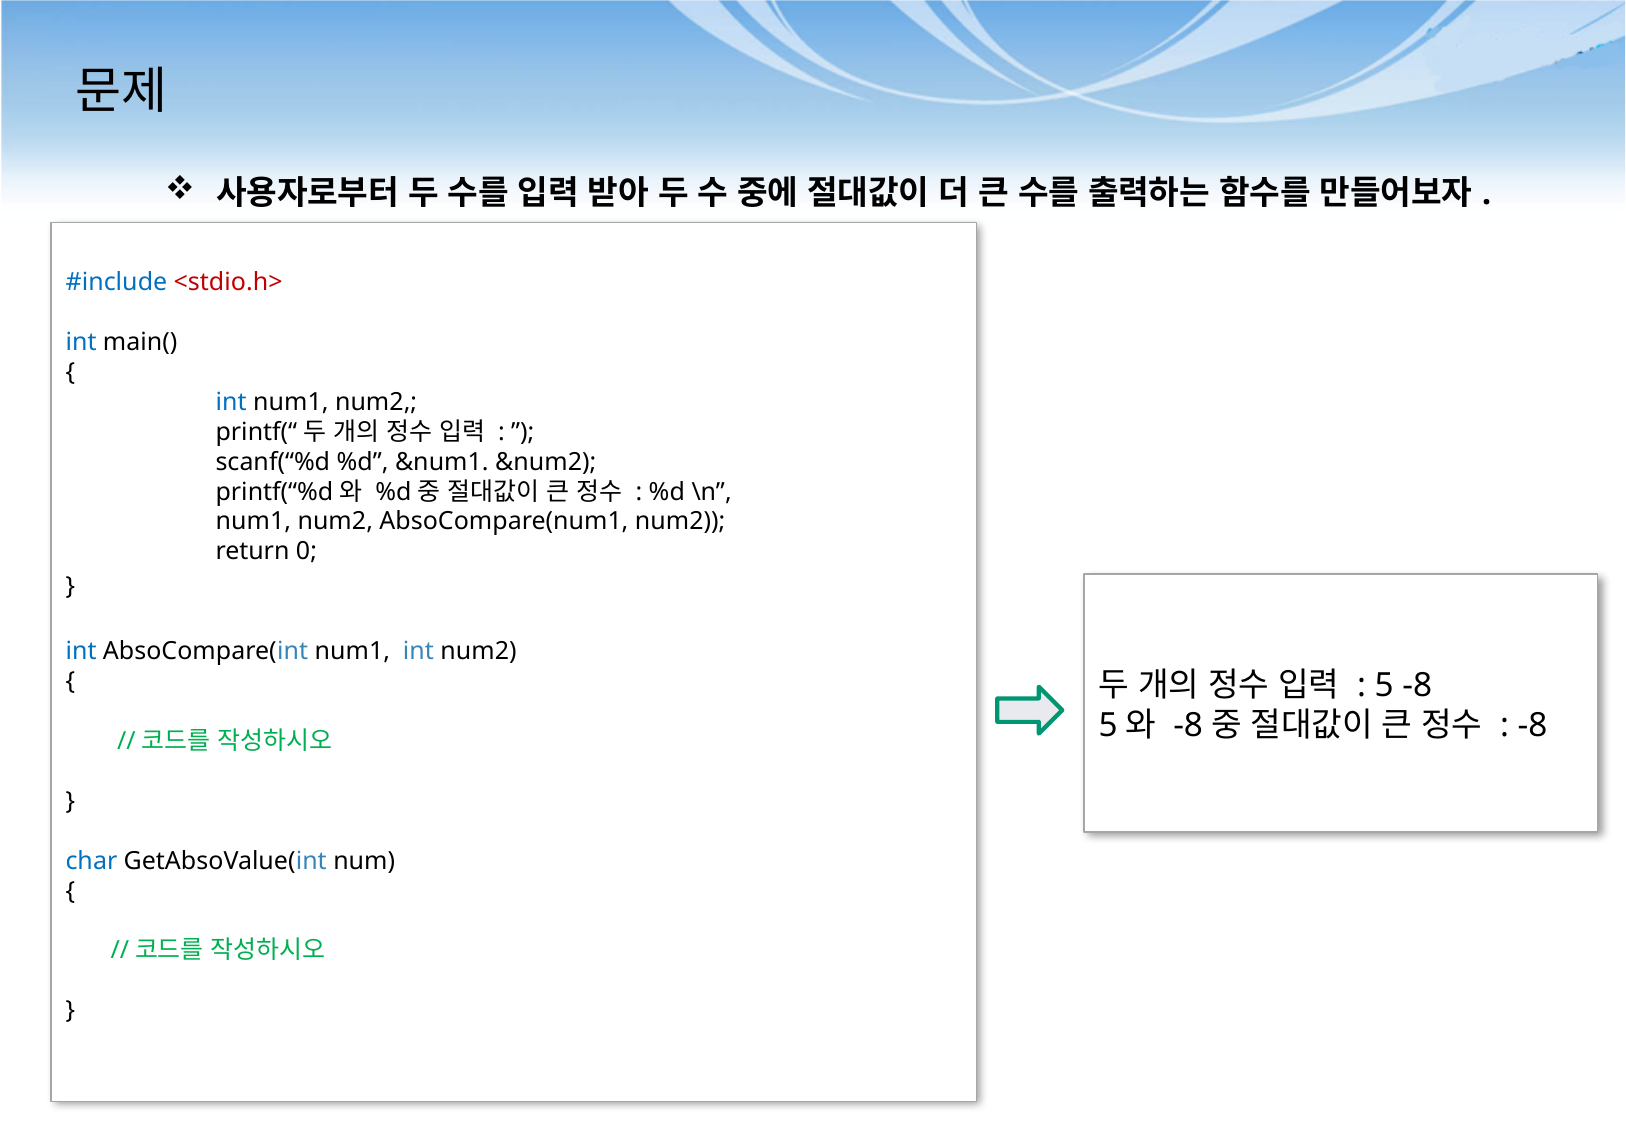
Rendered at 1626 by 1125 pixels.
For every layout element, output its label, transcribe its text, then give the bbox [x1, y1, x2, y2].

picture [0, 0, 1626, 1125]
title 문제 [60, 48, 1001, 130]
text_box 사용자로부터 두 수를 입력 받아 두 수 중에 절대값이 더 큰 수를 출력하는 함수를 만들어보자. [150, 163, 1507, 219]
text_box #include <stdio.h> int main() { int num1, num2,; printf(“두 개의 정수 입력 : ”); scanf(“%d %d”, &num1. &num2); printf(“%d와 %d중 절대값이 큰 정수 : %d \n”, num1, num2, AbsoCompare(num1, num2)); return 0; } int AbsoCompare(int num1, int num2) { //코드를 작성하시오 } char GetAbsoValue(int num) { //코드를 작성하시오 } [49, 221, 979, 1104]
text_box [995, 684, 1065, 736]
text_box 두 개의 정수 입력 : 5 -8 5와 -8중 절대값이 큰 정수 : -8 [1082, 572, 1600, 834]
